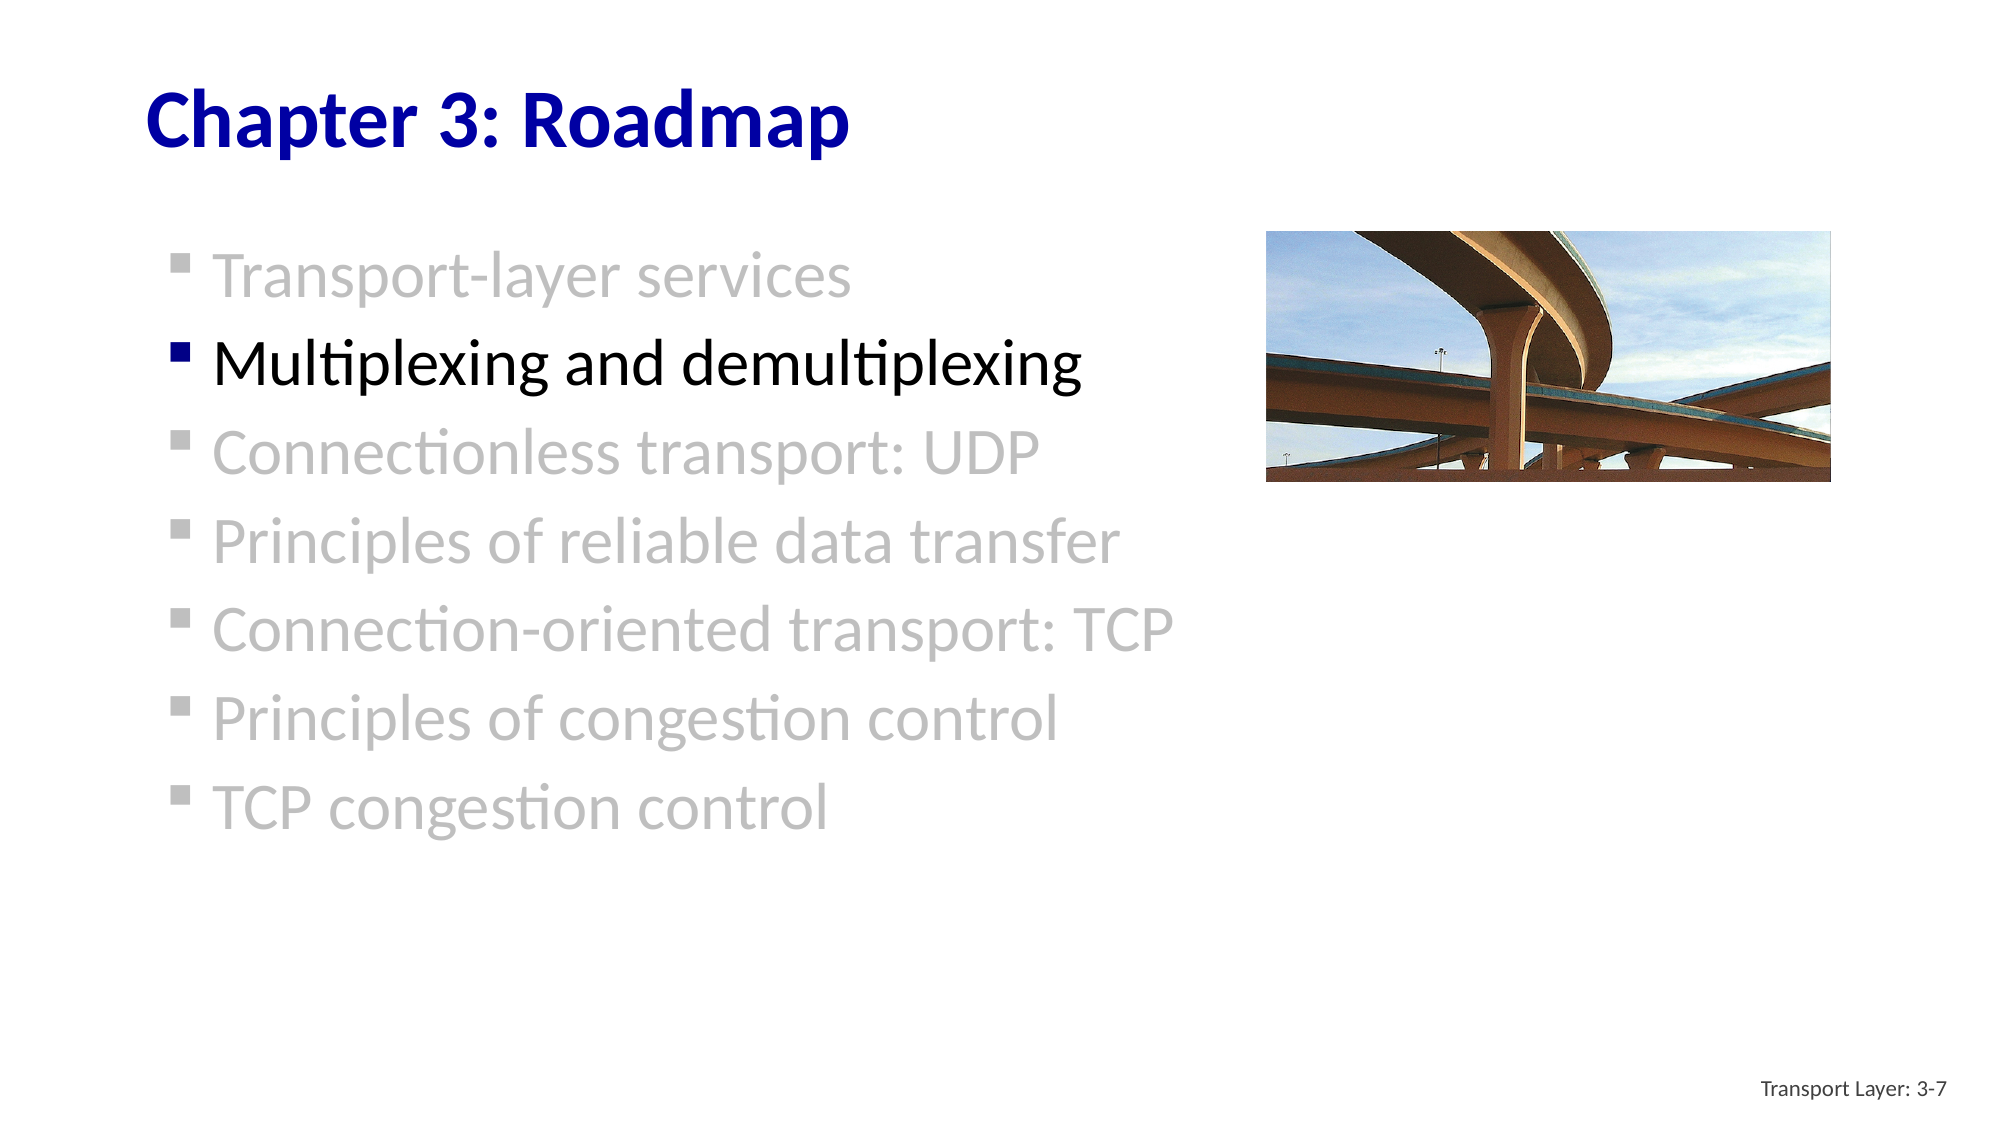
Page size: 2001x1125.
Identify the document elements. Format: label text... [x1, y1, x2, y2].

list Transport-layer services Multiplexing and demultiplexing Connectionless transport: UDP Principles of reliable data transfer Connection-oriented transport: TCP Principles of congestion control TCP congestion control [131, 231, 1217, 1057]
slide_number Transport Layer: 3-7 [1512, 1056, 1963, 1117]
title Chapter 3: Roadmap [131, 47, 1856, 195]
picture [1266, 231, 1831, 482]
